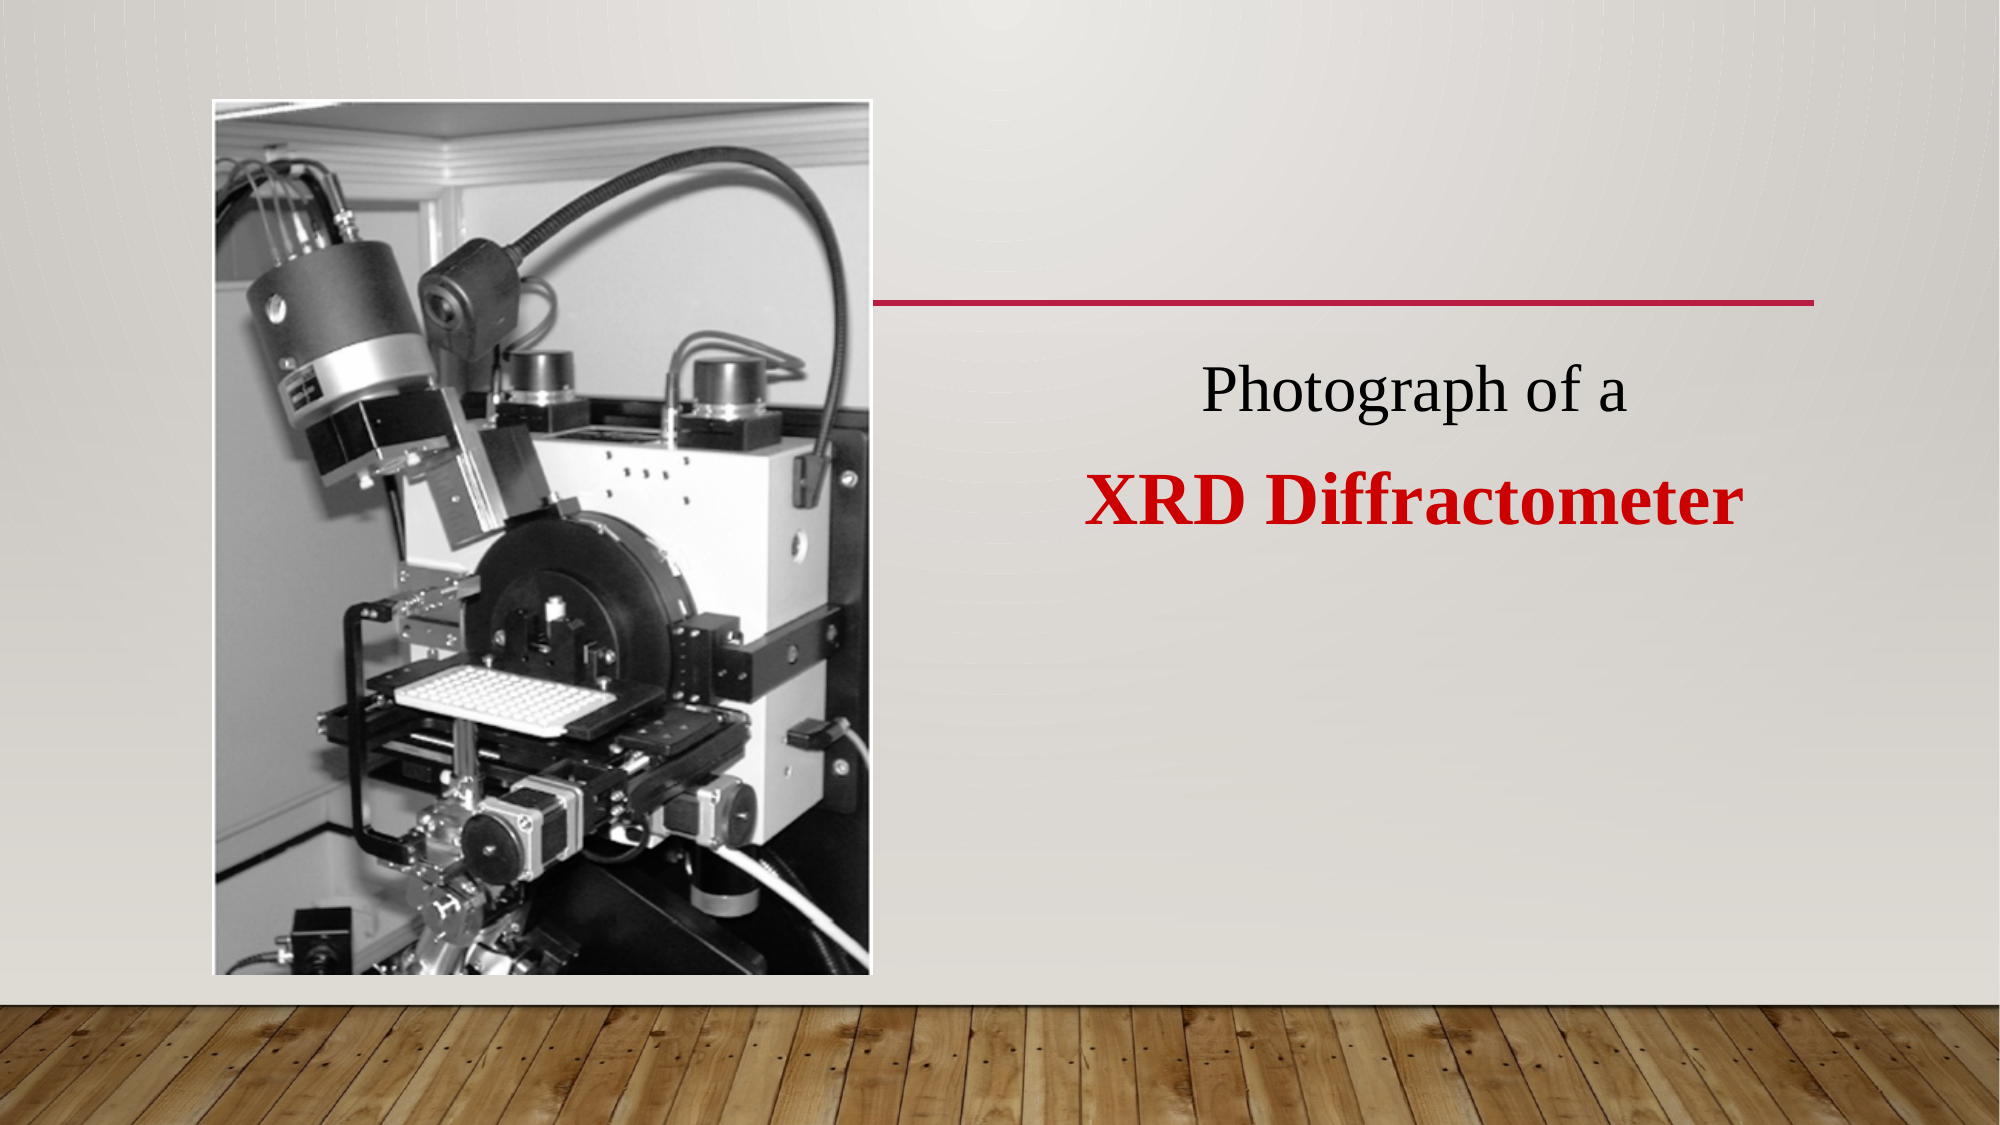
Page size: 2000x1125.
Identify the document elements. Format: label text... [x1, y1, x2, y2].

picture [211, 99, 873, 975]
text_box Photograph of a XRD Diffractometer [1062, 337, 1768, 548]
picture [0, 1005, 2000, 1125]
